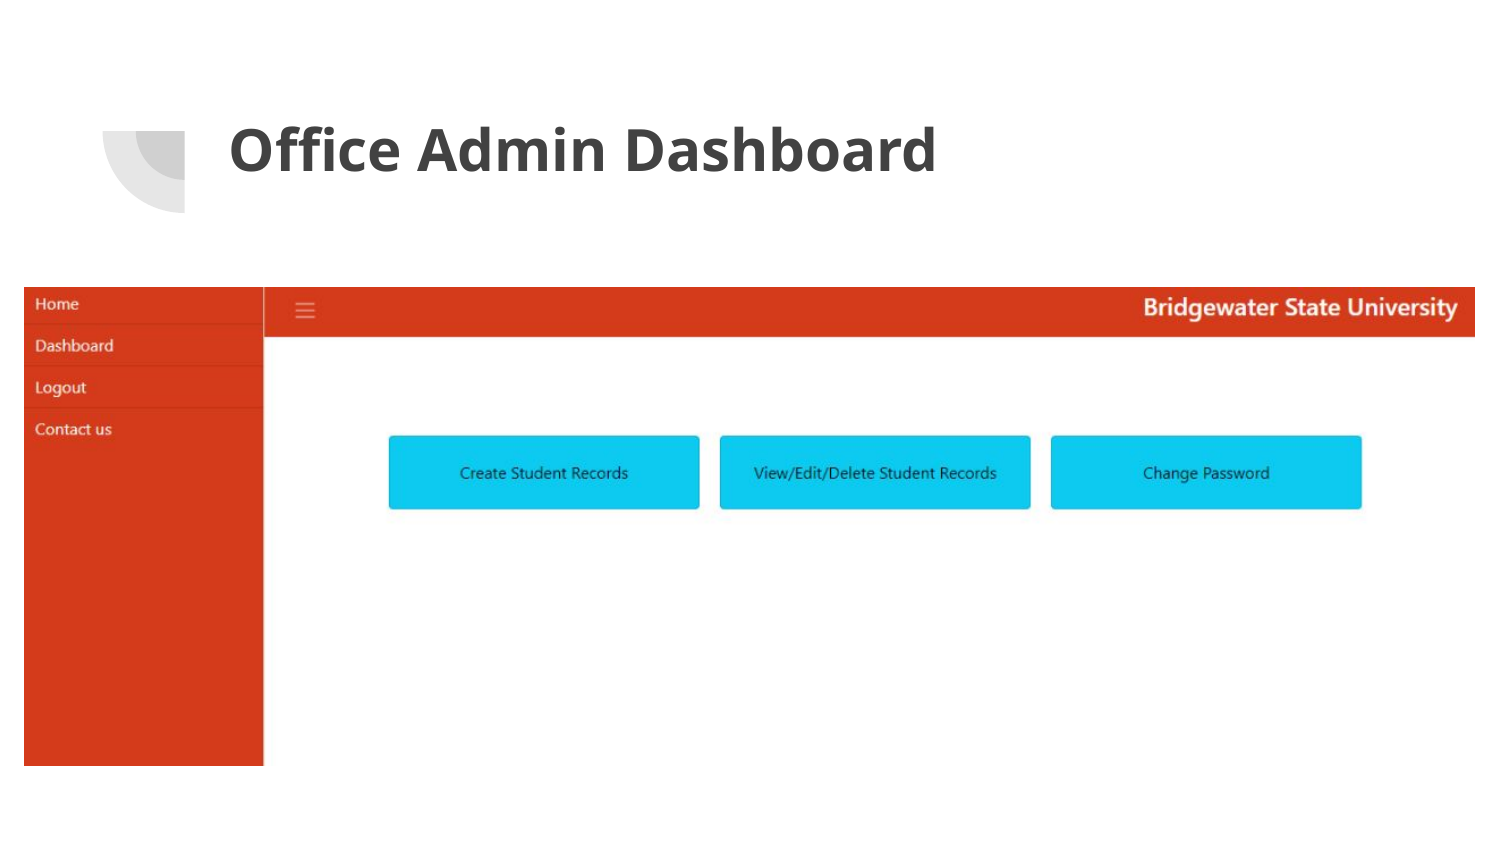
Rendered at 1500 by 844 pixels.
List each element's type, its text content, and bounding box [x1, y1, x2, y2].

picture [24, 286, 1476, 766]
title Office Admin Dashboard [213, 98, 1368, 263]
